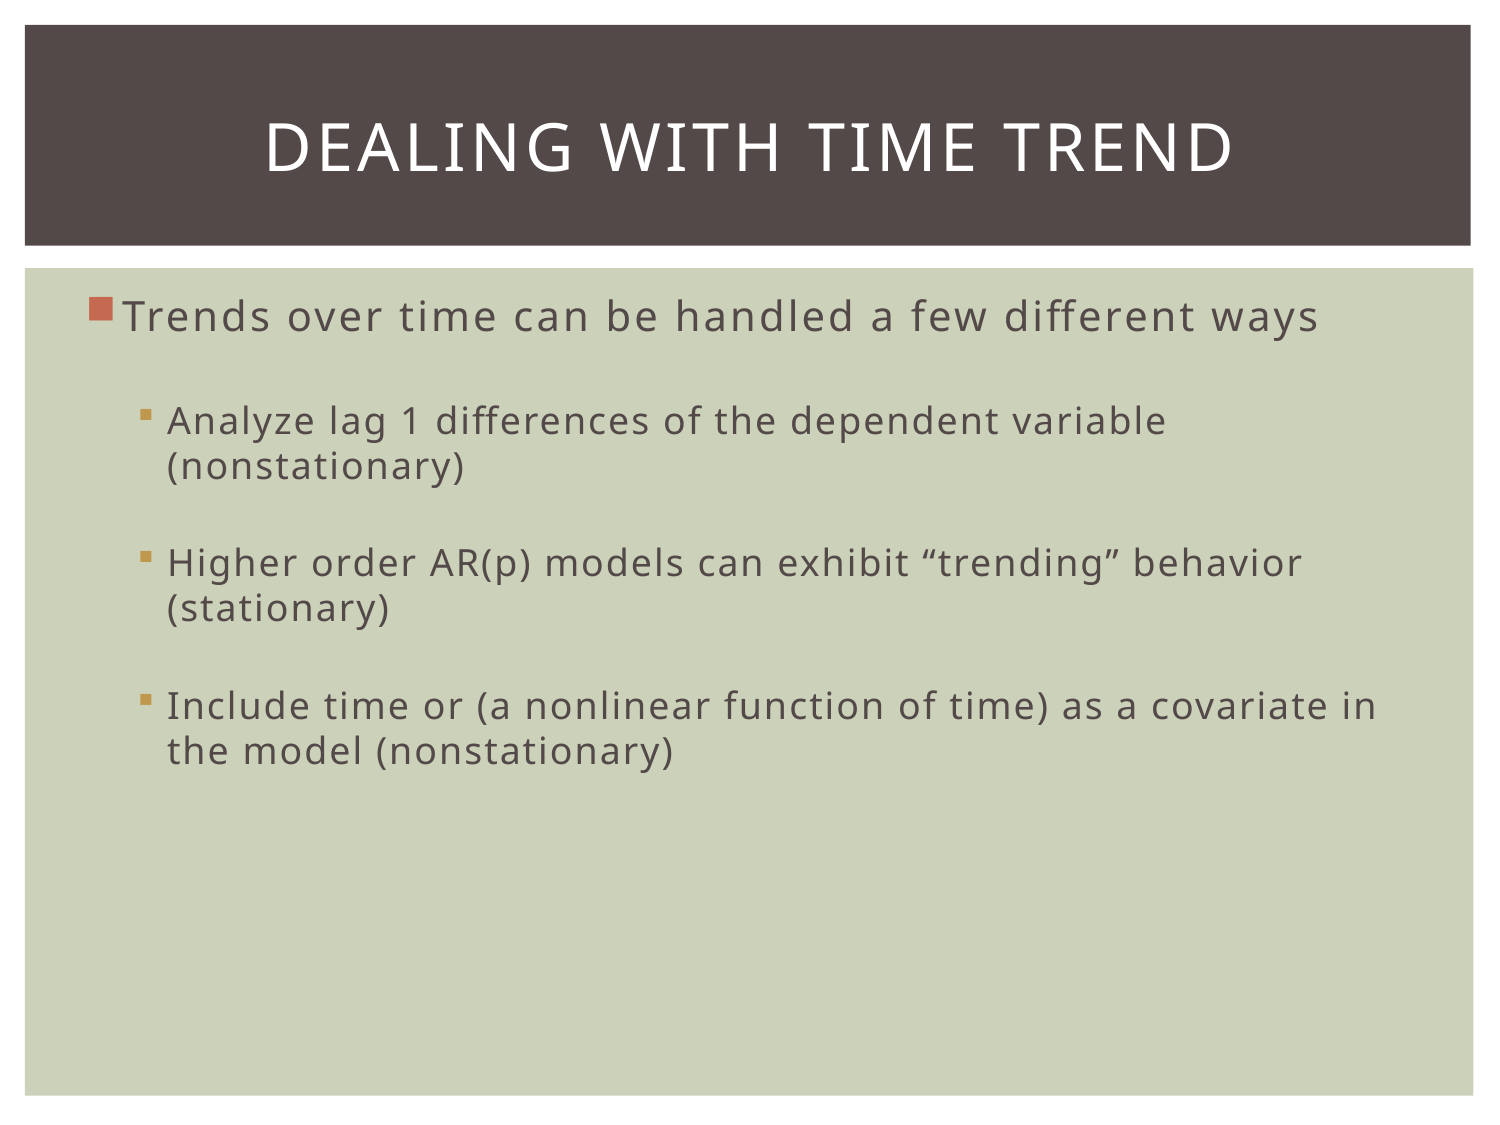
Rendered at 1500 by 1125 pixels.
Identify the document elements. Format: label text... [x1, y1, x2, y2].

text_box Dealing with Time TREND [62, 58, 1438, 232]
text_box Trends over time can be handled a few different ways Analyze lag 1 differences of the dependent variable (nonstationary) Higher order AR(p) models can exhibit “trending” behavior (stationary) Include time or (a nonlinear function of time) as a covariate in the model (nonstationary) [62, 281, 1463, 1088]
